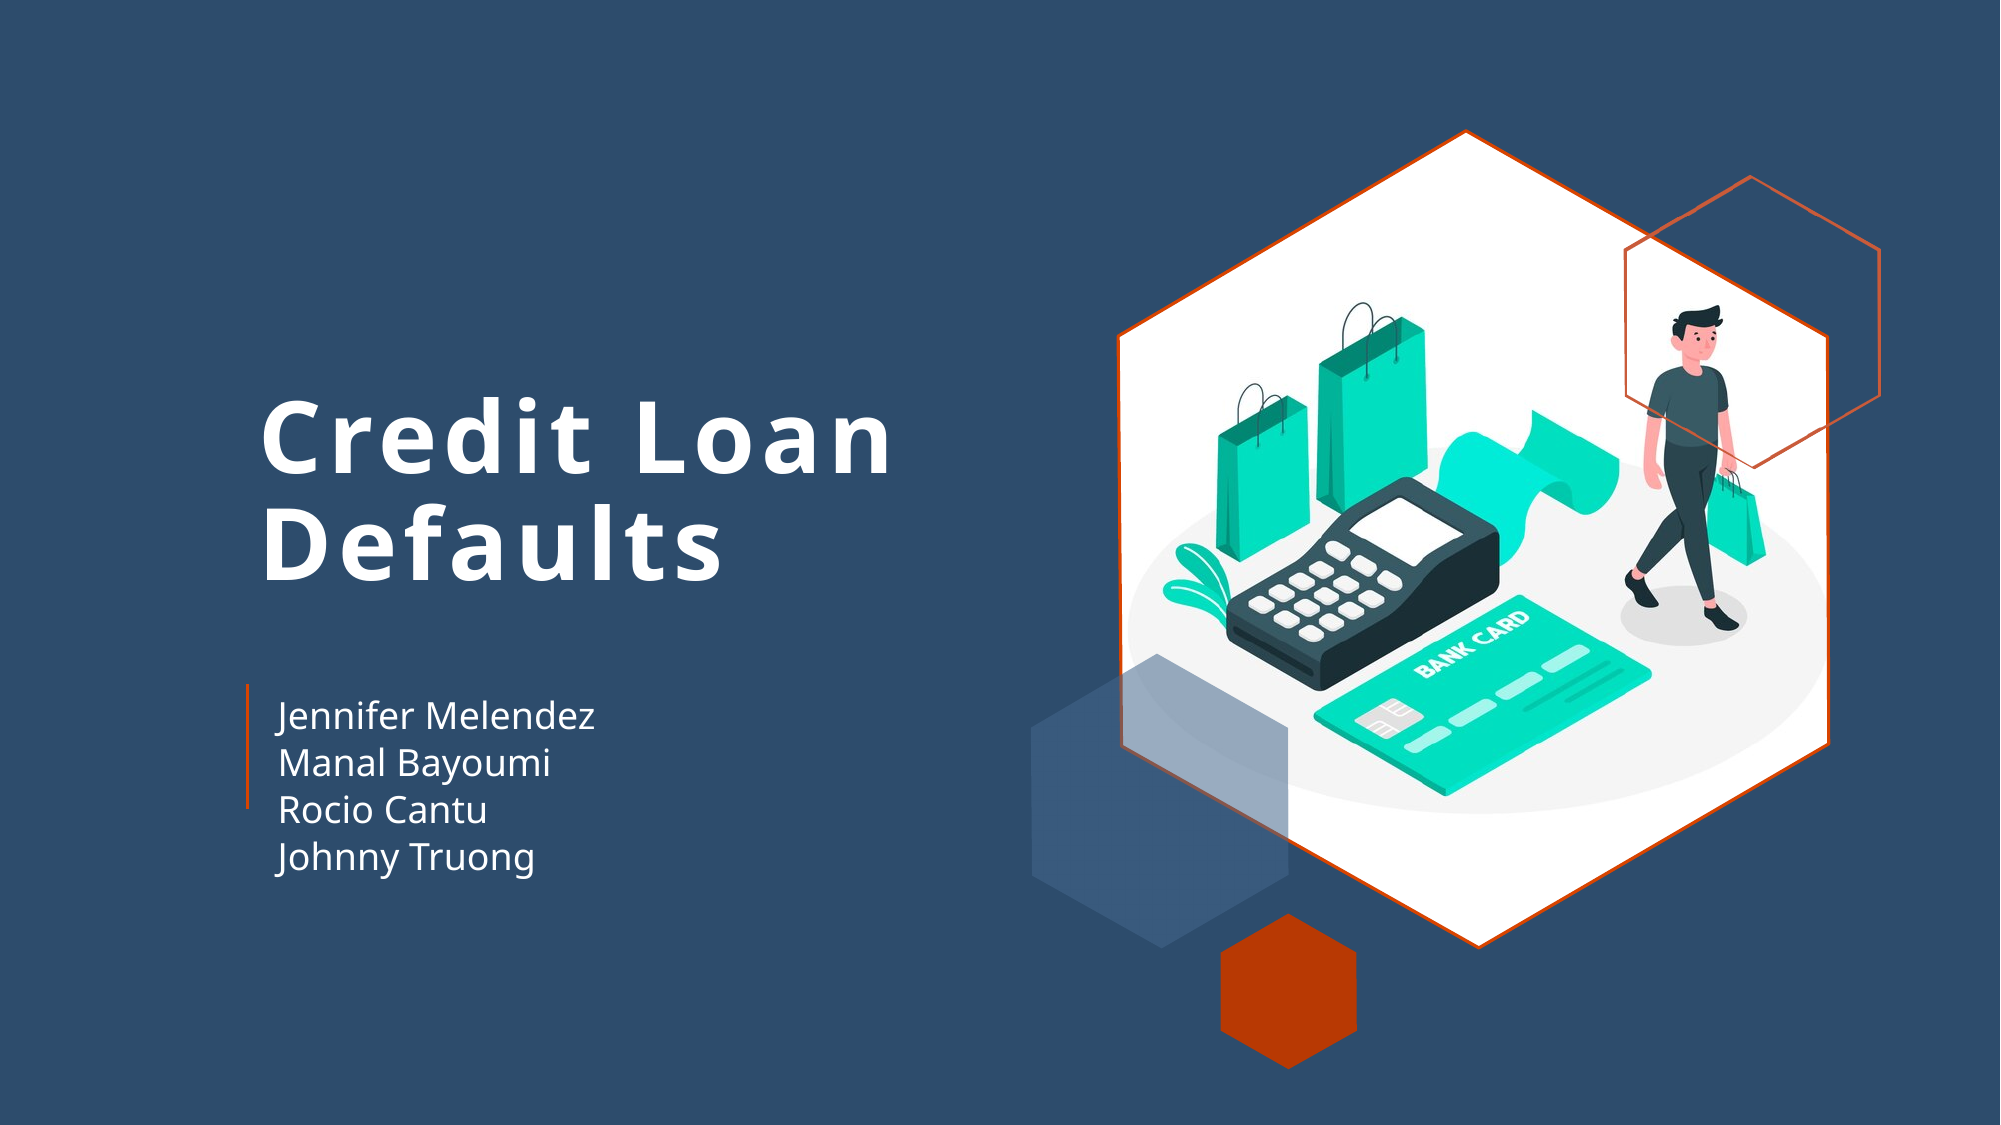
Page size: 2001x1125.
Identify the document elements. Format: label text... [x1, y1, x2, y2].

list Jennifer Melendez Manal Bayoumi Rocio Cantu Johnny Truong [262, 684, 746, 935]
picture [1030, 130, 1882, 949]
title Credit Loan Defaults [243, 325, 1106, 664]
